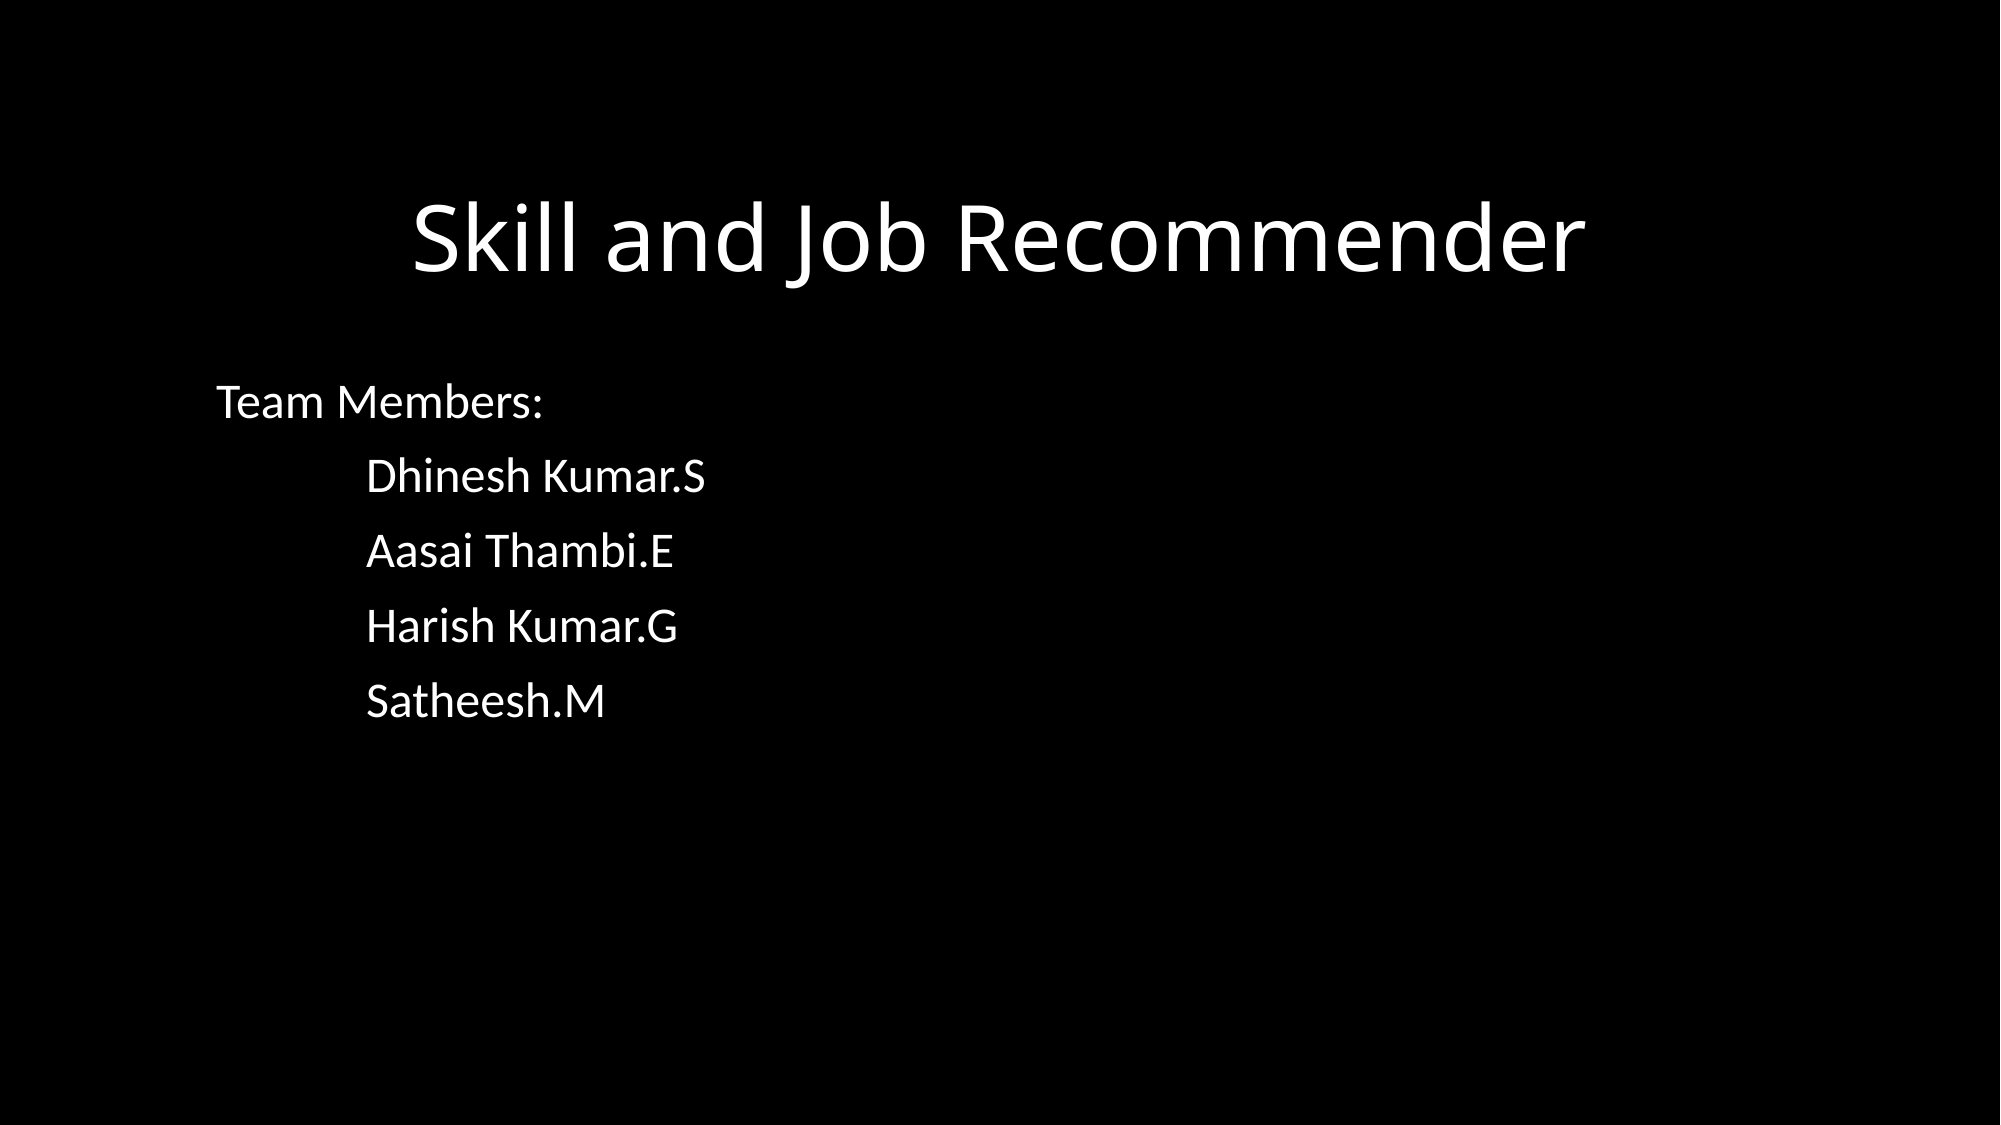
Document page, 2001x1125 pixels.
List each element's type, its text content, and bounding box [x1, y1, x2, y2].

title Skill and Job Recommender [249, 142, 1750, 299]
subtitle Team Members: Dhinesh Kumar.S Aasai Thambi.E Harish Kumar.G Satheesh.M [201, 367, 1701, 850]
